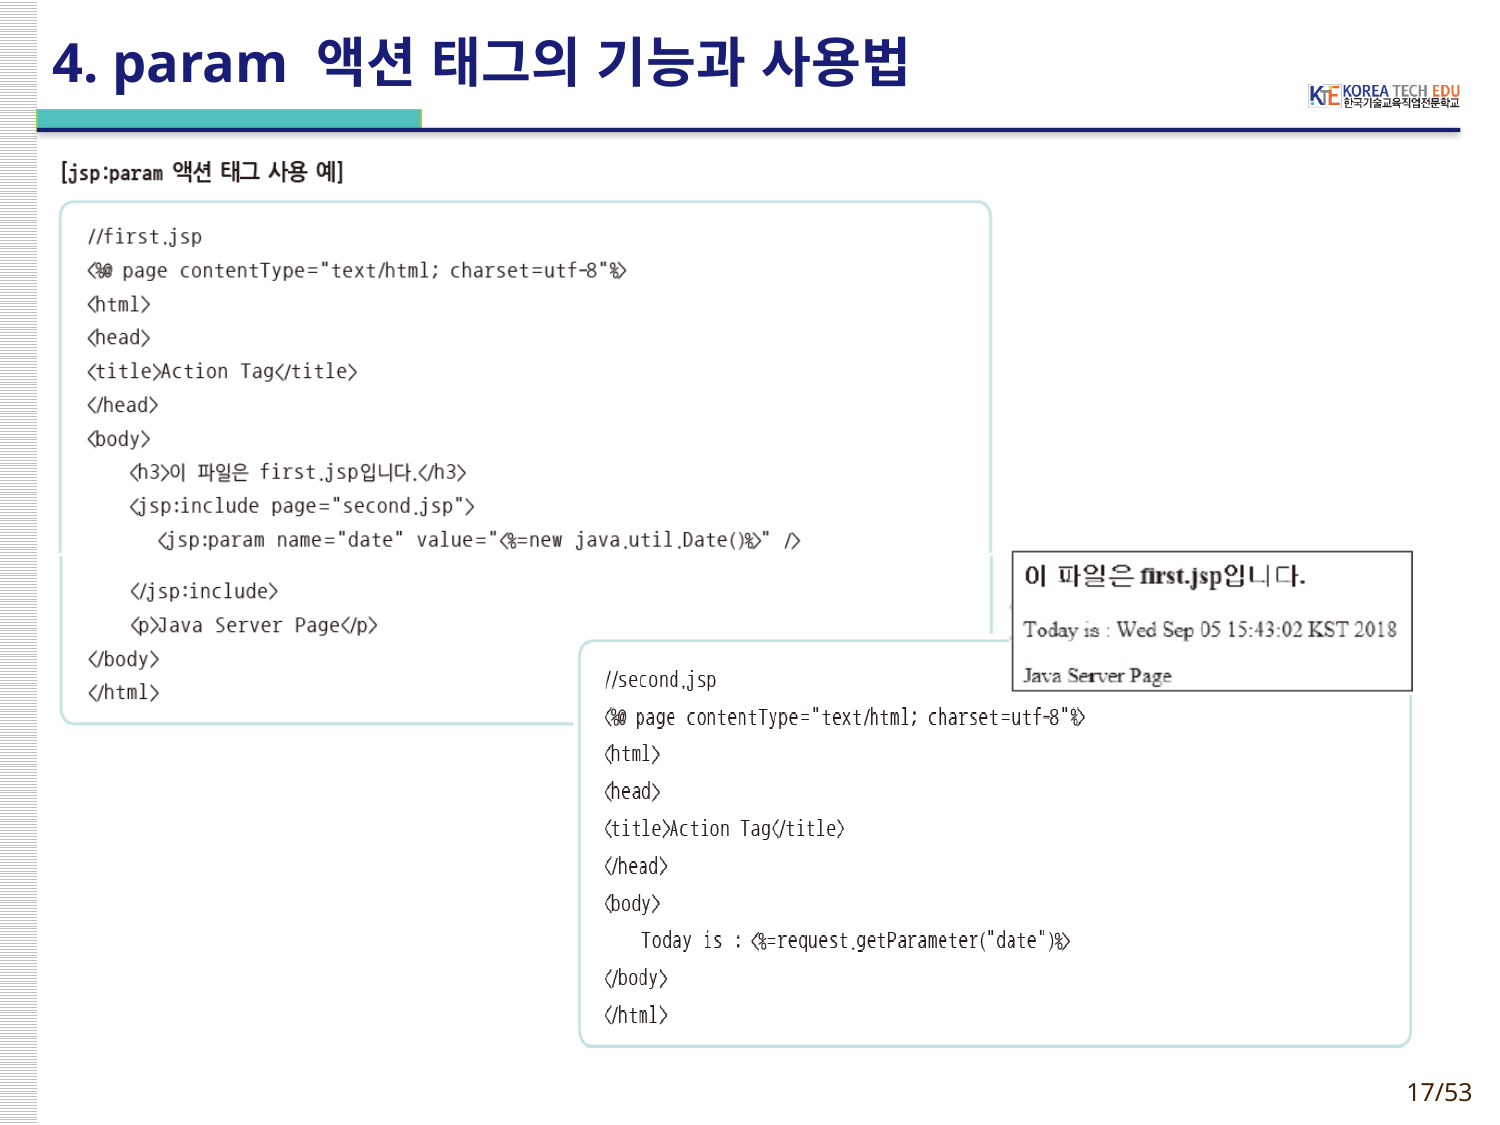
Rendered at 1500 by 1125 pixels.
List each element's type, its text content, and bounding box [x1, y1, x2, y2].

title 4. param 액션 태그의 기능과 사용법 [37, 13, 1278, 109]
picture [1305, 78, 1464, 112]
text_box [52, 152, 995, 732]
picture [573, 547, 1414, 1056]
